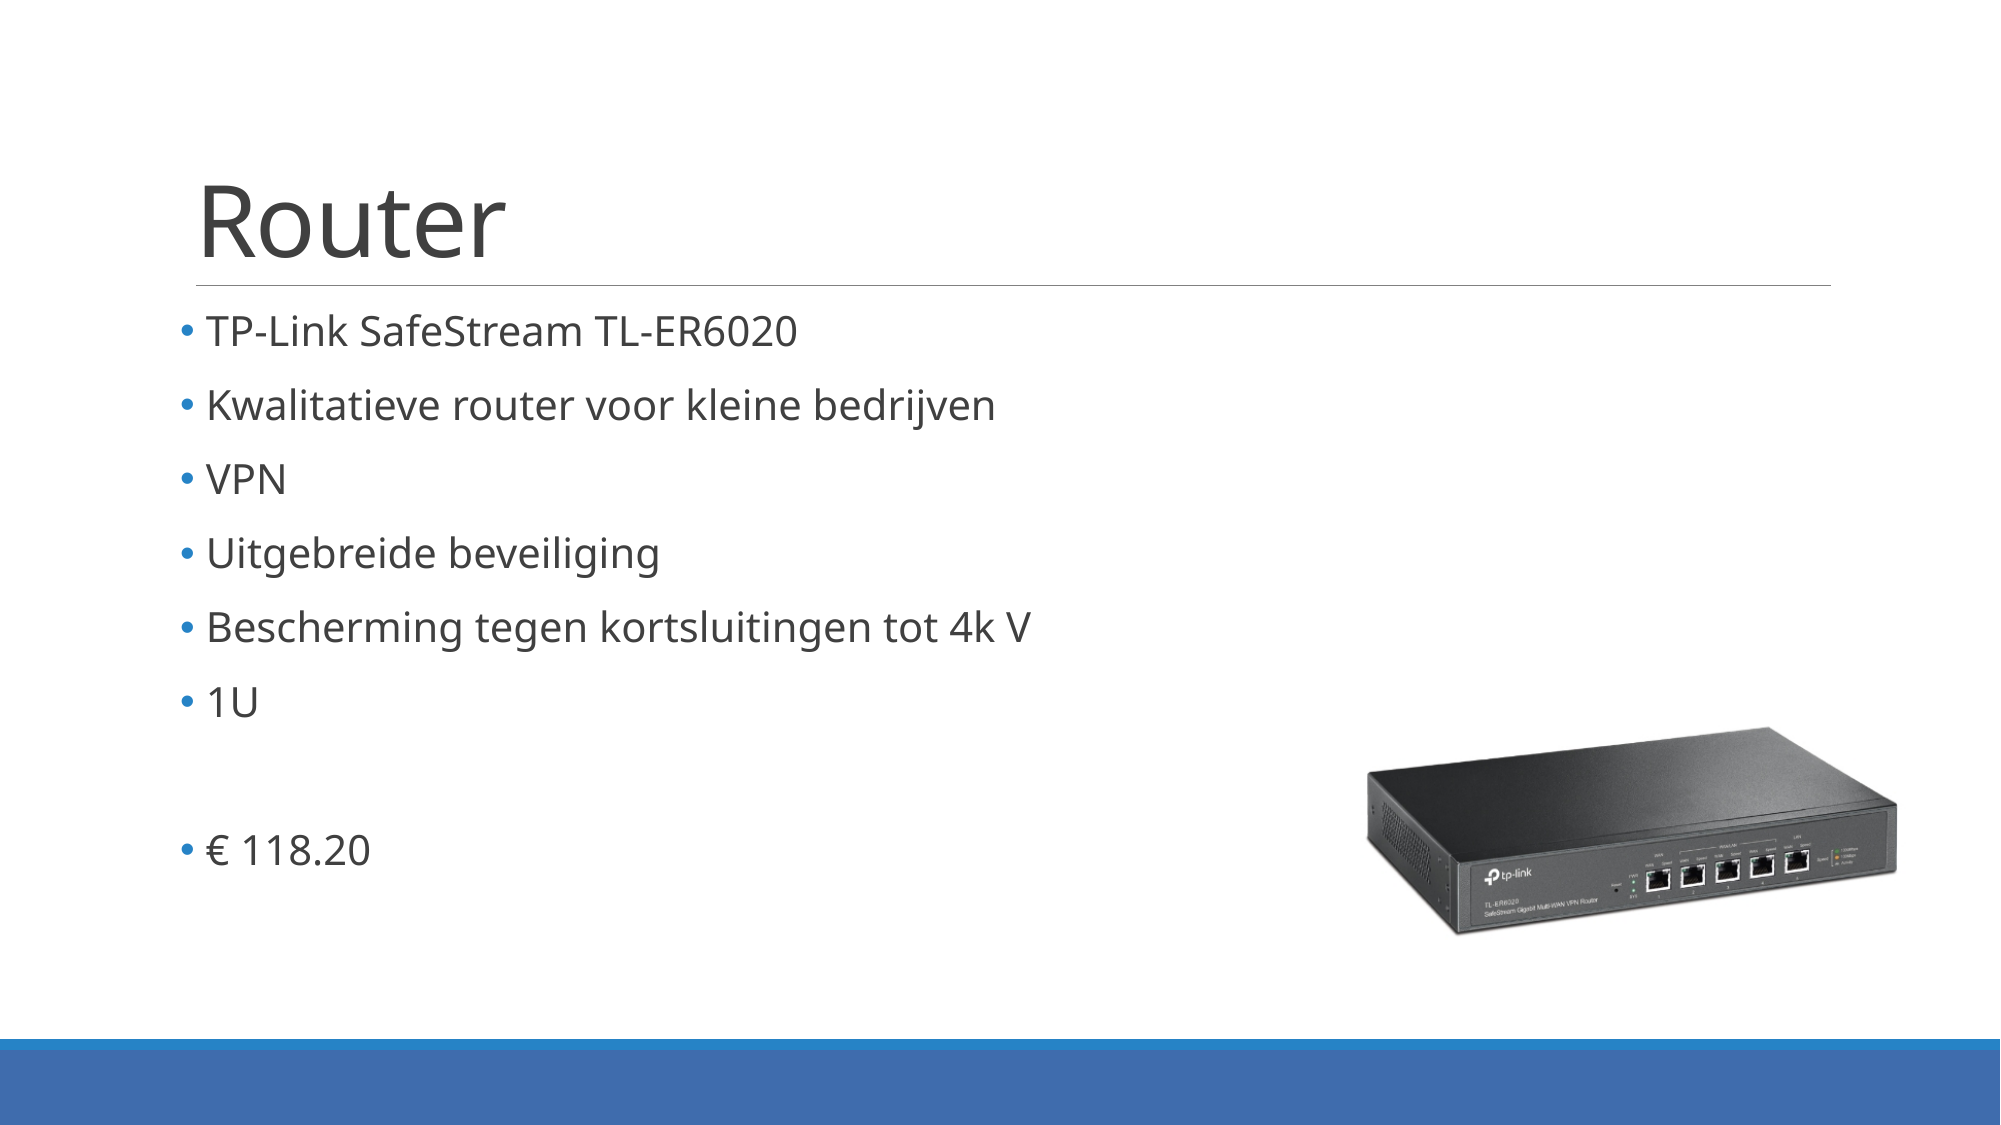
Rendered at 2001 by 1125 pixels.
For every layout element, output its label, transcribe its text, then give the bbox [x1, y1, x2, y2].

picture [1335, 713, 1936, 990]
title Router [180, 47, 1830, 285]
list TP-Link SafeStream TL-ER6020 Kwalitatieve router voor kleine bedrijven VPN Uitgebreide beveiliging Bescherming tegen kortsluitingen tot 4k V 1U € 118.20 [180, 302, 1830, 963]
